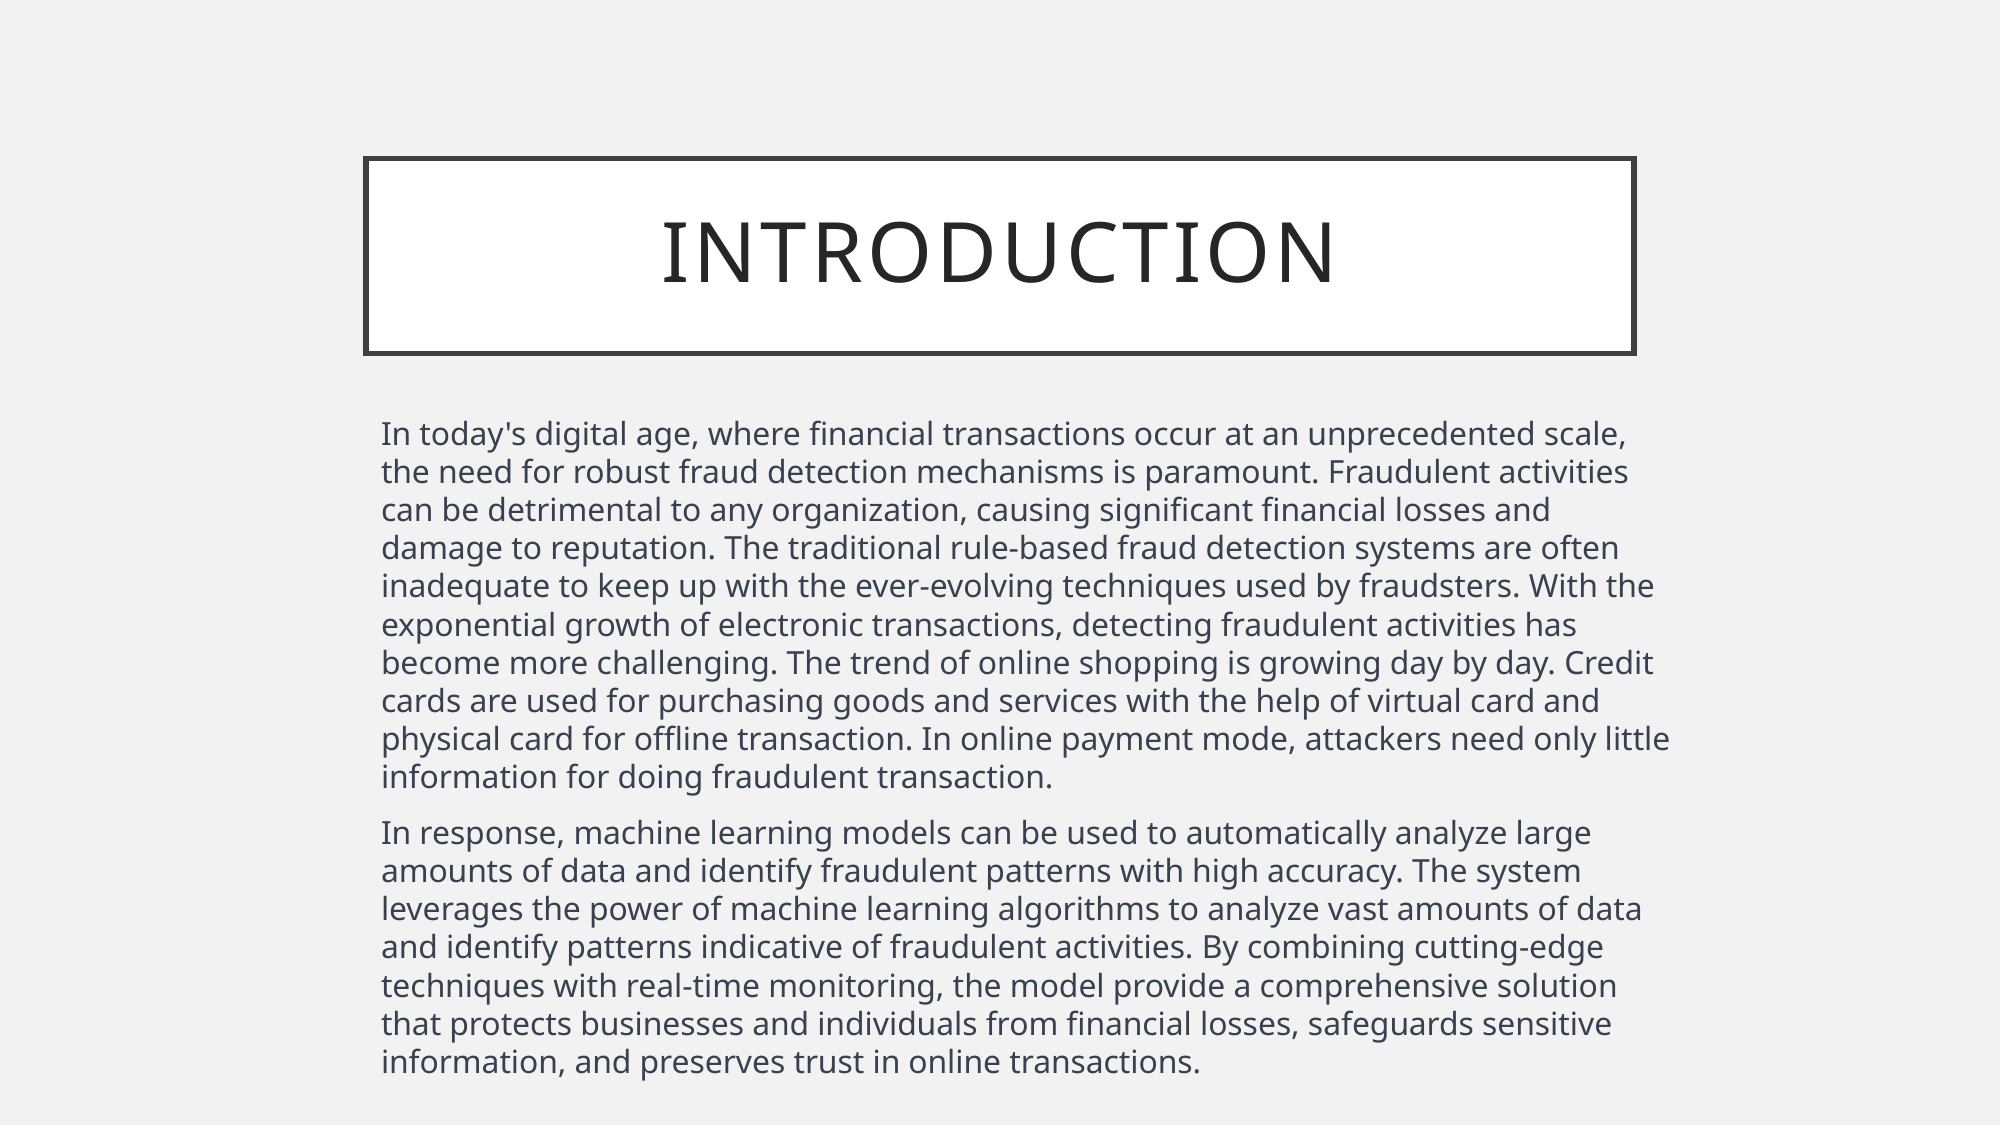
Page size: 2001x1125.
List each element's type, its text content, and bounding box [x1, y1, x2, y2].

title Introduction [363, 156, 1637, 356]
list In today's digital age, where financial transactions occur at an unprecedented scale, the need for robust fraud detection mechanisms is paramount. Fraudulent activities can be detrimental to any organization, causing significant financial losses and damage to reputation. The traditional rule-based fraud detection systems are often inadequate to keep up with the ever-evolving techniques used by fraudsters. With the exponential growth of electronic transactions, detecting fraudulent activities has become more challenging. The trend of online shopping is growing day by day. Credit cards are used for purchasing goods and services with the help of virtual card and physical card for offline transaction. In online payment mode, attackers need only little information for doing fraudulent transaction. In response, machine learning models can be used to automatically analyze large amounts of data and identify fraudulent patterns with high accuracy. The system leverages the power of machine learning algorithms to analyze vast amounts of data and identify patterns indicative of fraudulent activities. By combining cutting-edge techniques with real-time monitoring, the model provide a comprehensive solution that protects businesses and individuals from financial losses, safeguards sensitive information, and preserves trust in online transactions. [366, 405, 1690, 1099]
